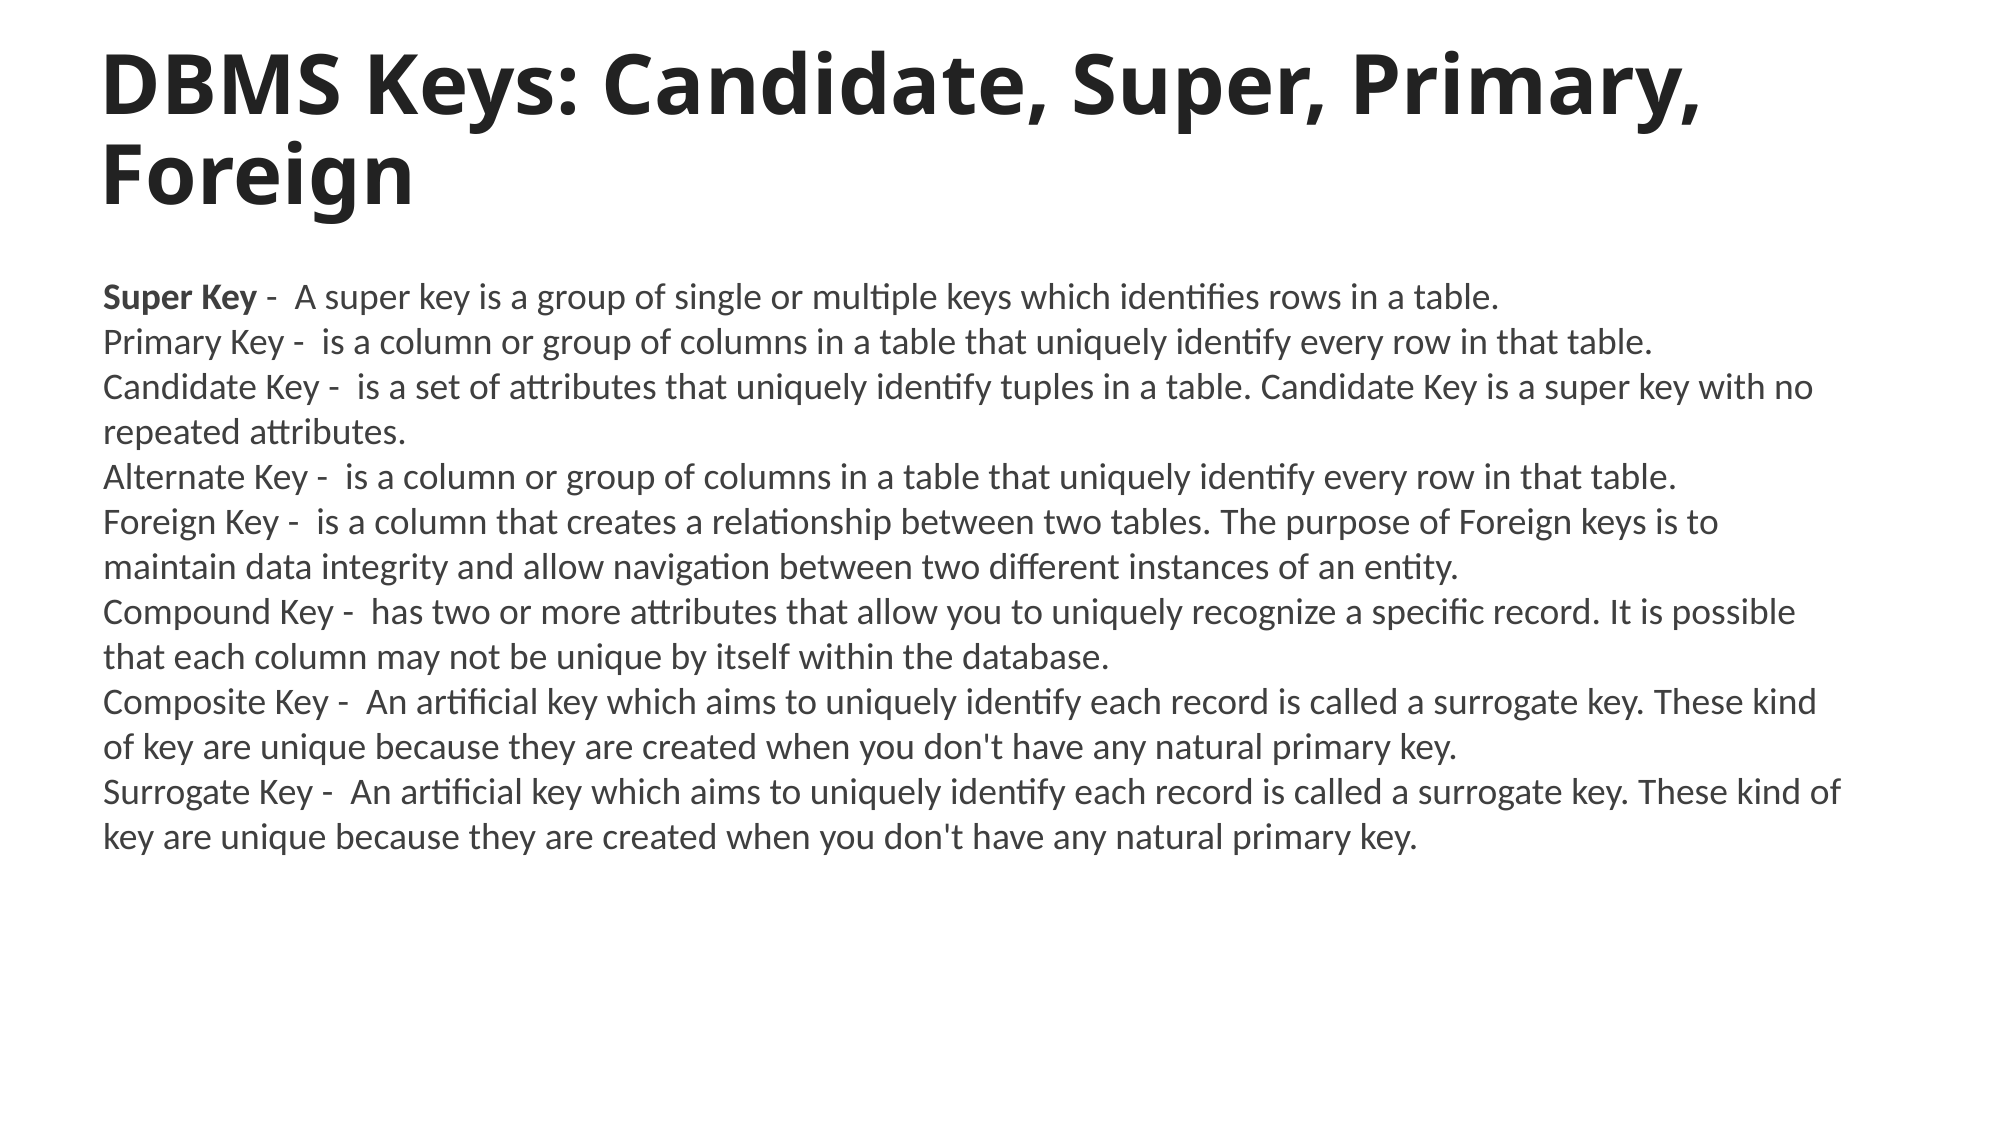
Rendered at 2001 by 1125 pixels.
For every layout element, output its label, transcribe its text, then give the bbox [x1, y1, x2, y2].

text_box Super Key - A super key is a group of single or multiple keys which identifies rows in a table. Primary Key - is a column or group of columns in a table that uniquely identify every row in that table. Candidate Key - is a set of attributes that uniquely identify tuples in a table. Candidate Key is a super key with no repeated attributes. Alternate Key - is a column or group of columns in a table that uniquely identify every row in that table. Foreign Key - is a column that creates a relationship between two tables. The purpose of Foreign keys is to maintain data integrity and allow navigation between two different instances of an entity. Compound Key - has two or more attributes that allow you to uniquely recognize a specific record. It is possible that each column may not be unique by itself within the database. Composite Key - An artificial key which aims to uniquely identify each record is called a surrogate key. These kind of key are unique because they are created when you don't have any natural primary key. Surrogate Key - An artificial key which aims to uniquely identify each record is called a surrogate key. These kind of key are unique because they are created when you don't have any natural primary key. [88, 264, 1866, 865]
title DBMS Keys: Candidate, Super, Primary, Foreign [85, 34, 1863, 223]
